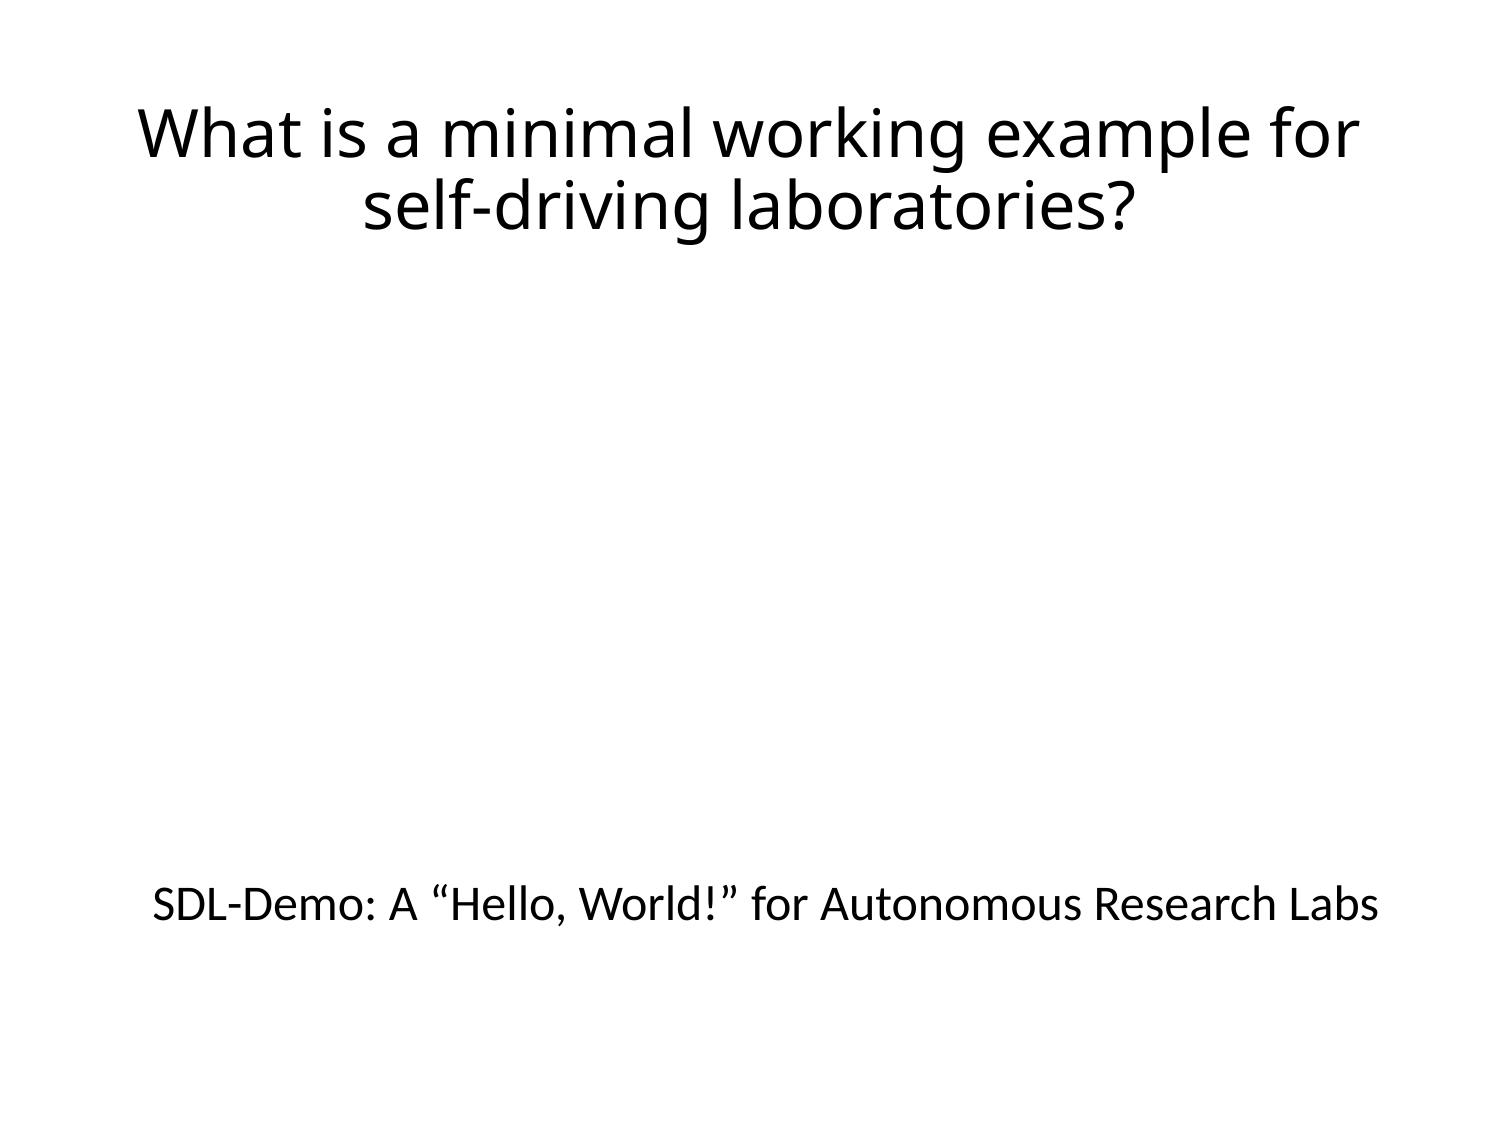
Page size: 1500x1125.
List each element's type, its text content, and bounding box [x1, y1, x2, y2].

title What is a minimal working example for self-driving laboratories? [87, 22, 1413, 252]
subtitle SDL-Demo: A “Hello, World!” for Autonomous Research Labs [87, 870, 1445, 1020]
